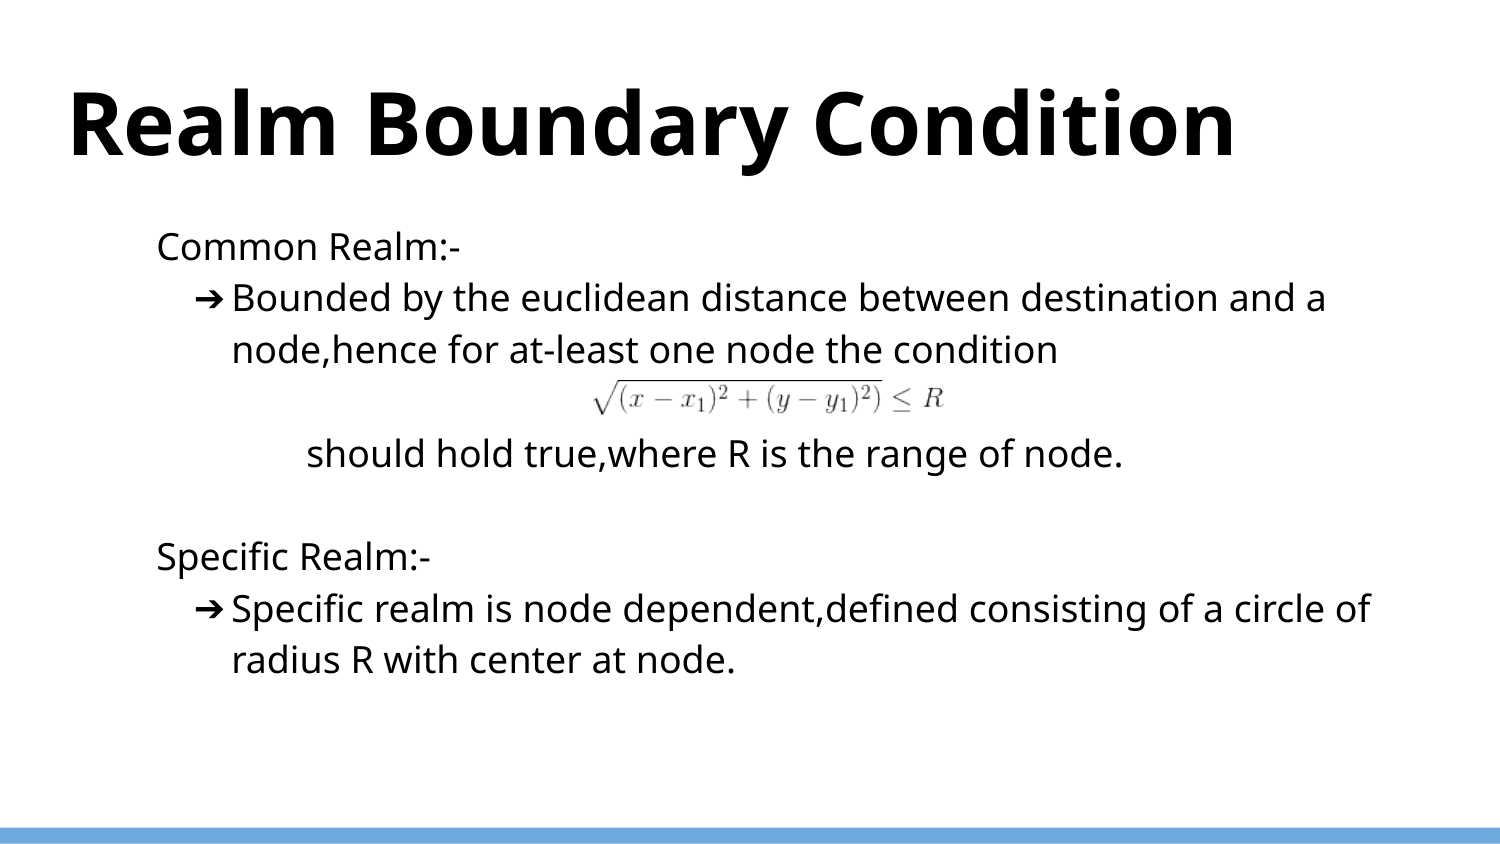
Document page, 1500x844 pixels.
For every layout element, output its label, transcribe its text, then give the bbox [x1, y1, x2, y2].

title Realm Boundary Condition [51, 51, 1449, 189]
picture [593, 380, 944, 417]
list Common Realm:- Bounded by the euclidean distance between destination and a node,hence for at-least one node the condition should hold true,where R is the range of node. Specific Realm:- Specific realm is node dependent,defined consisting of a circle of radius R with center at node. [141, 200, 1449, 738]
